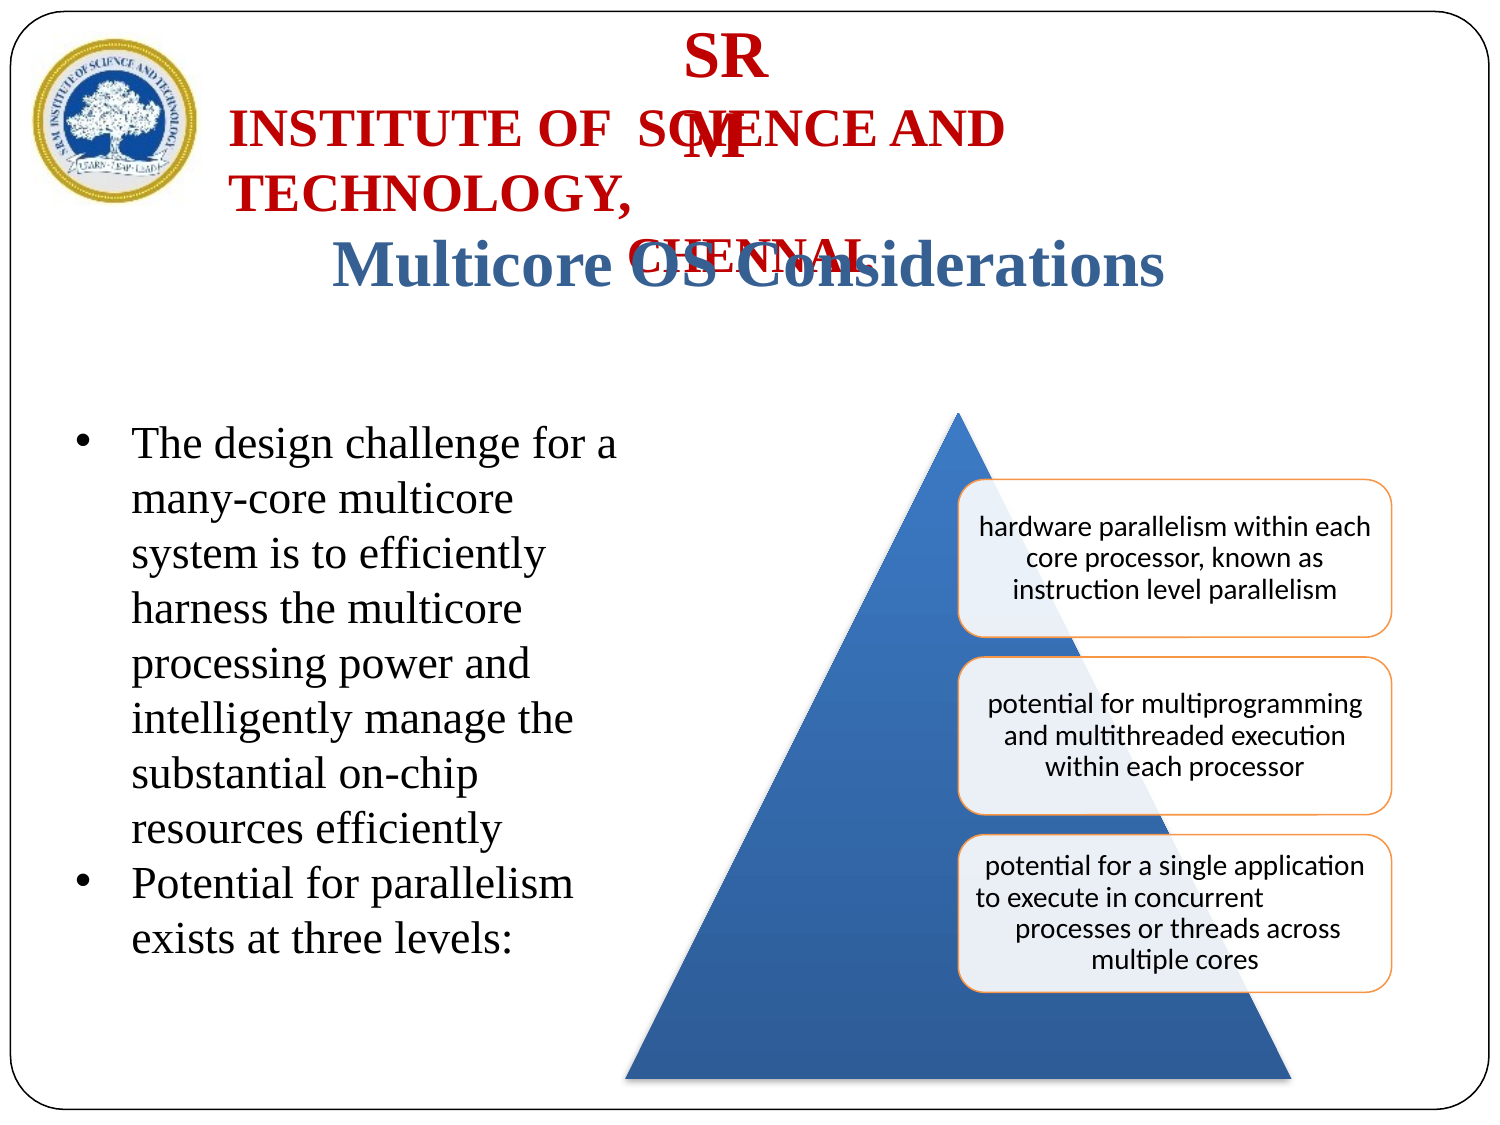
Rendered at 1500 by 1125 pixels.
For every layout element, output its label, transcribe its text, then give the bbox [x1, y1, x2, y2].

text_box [958, 656, 1392, 815]
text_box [958, 479, 1392, 638]
text_box [624, 412, 1292, 1080]
text_box Multicore OS Considerations [108, 220, 1392, 301]
text_box [31, 31, 202, 207]
title SRM [681, 8, 821, 90]
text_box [958, 834, 1392, 993]
text_box INSTITUTE OF SCIENCE AND TECHNOLOGY, CHENNAI. [62, 90, 1410, 283]
text_box The design challenge for a many-core multicore system is to efficiently harness the multicore processing power and intelligently manage the substantial on-chip resources efficiently Potential for parallelism exists at three levels: [75, 412, 638, 963]
